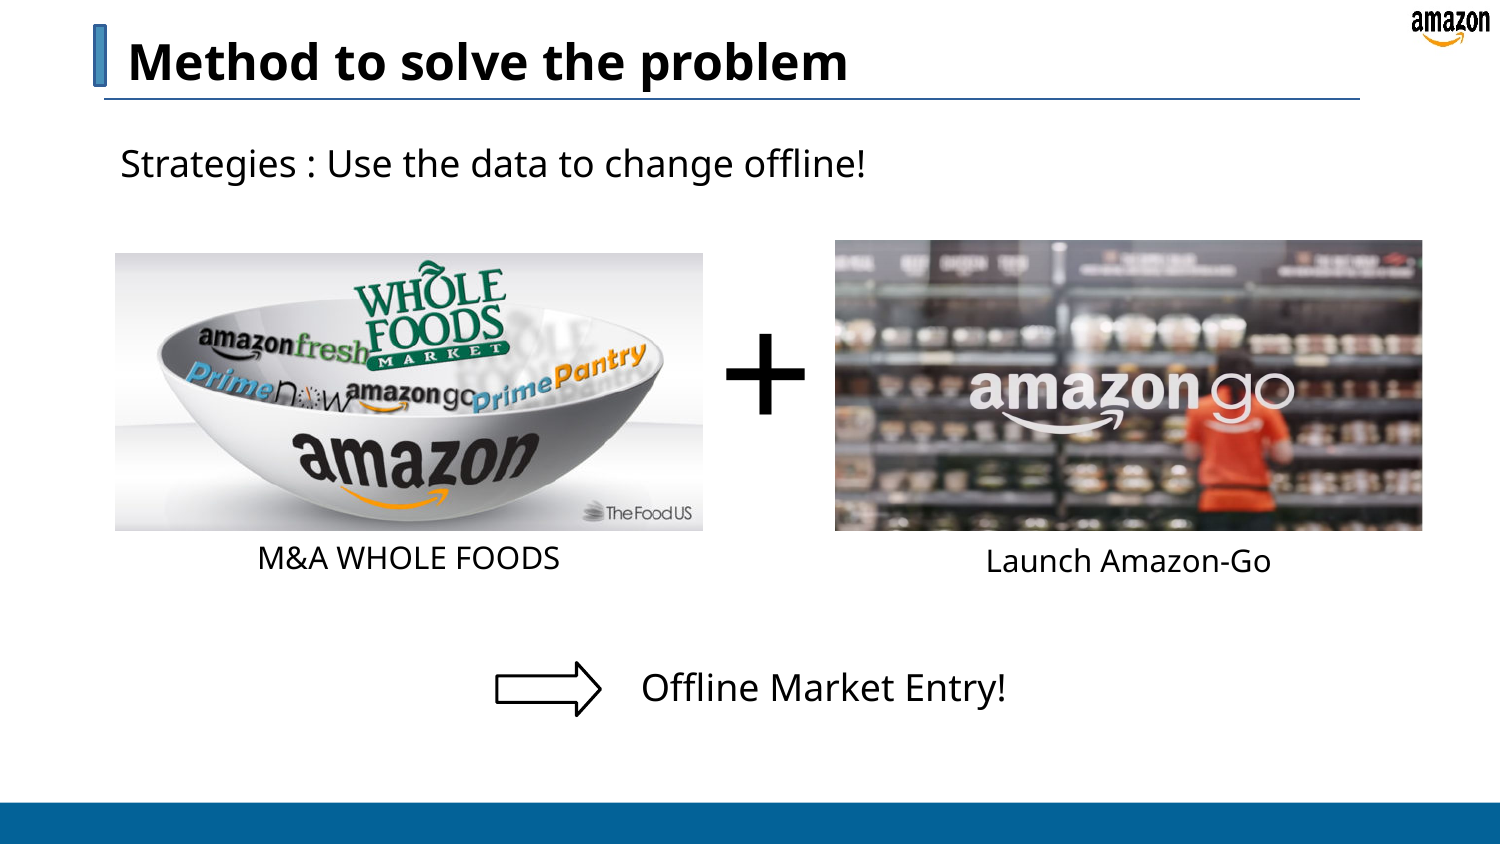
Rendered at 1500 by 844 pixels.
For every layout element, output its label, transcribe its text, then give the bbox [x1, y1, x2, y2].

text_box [93, 22, 1361, 100]
text_box Launch Amazon-Go [835, 541, 1423, 587]
picture [115, 252, 703, 532]
text_box Strategies : Use the data to change offline! [105, 132, 1123, 193]
picture [1401, 0, 1500, 57]
text_box M&A WHOLE FOODS [115, 540, 703, 584]
text_box [495, 661, 602, 718]
text_box + [708, 259, 829, 474]
text_box [0, 801, 1500, 844]
text_box Offline Market Entry! [625, 656, 1241, 717]
picture [835, 239, 1423, 532]
